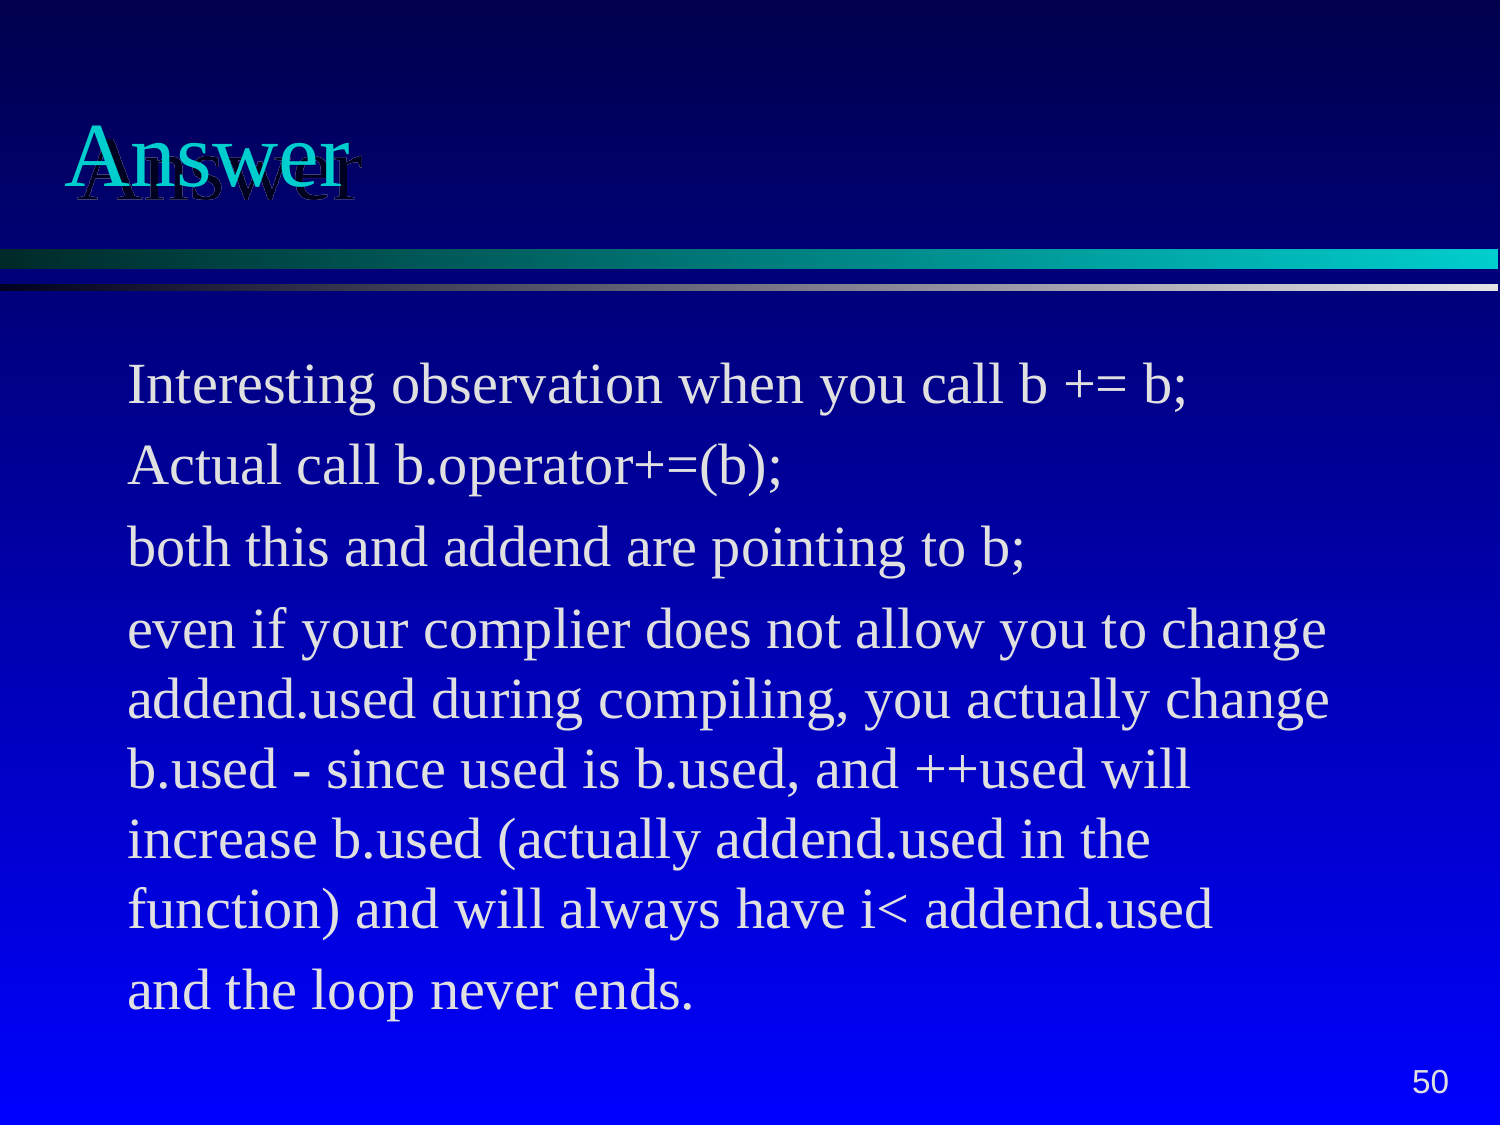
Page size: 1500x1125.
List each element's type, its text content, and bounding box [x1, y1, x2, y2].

list Interesting observation when you call b += b; Actual call b.operator+=(b); both this and addend are pointing to b; even if your complier does not allow you to change addend.used during compiling, you actually change b.used - since used is b.used, and ++used will increase b.used (actually addend.used in the function) and will always have i< addend.used and the loop never ends. [111, 336, 1388, 1051]
title Answer [49, 55, 1326, 245]
